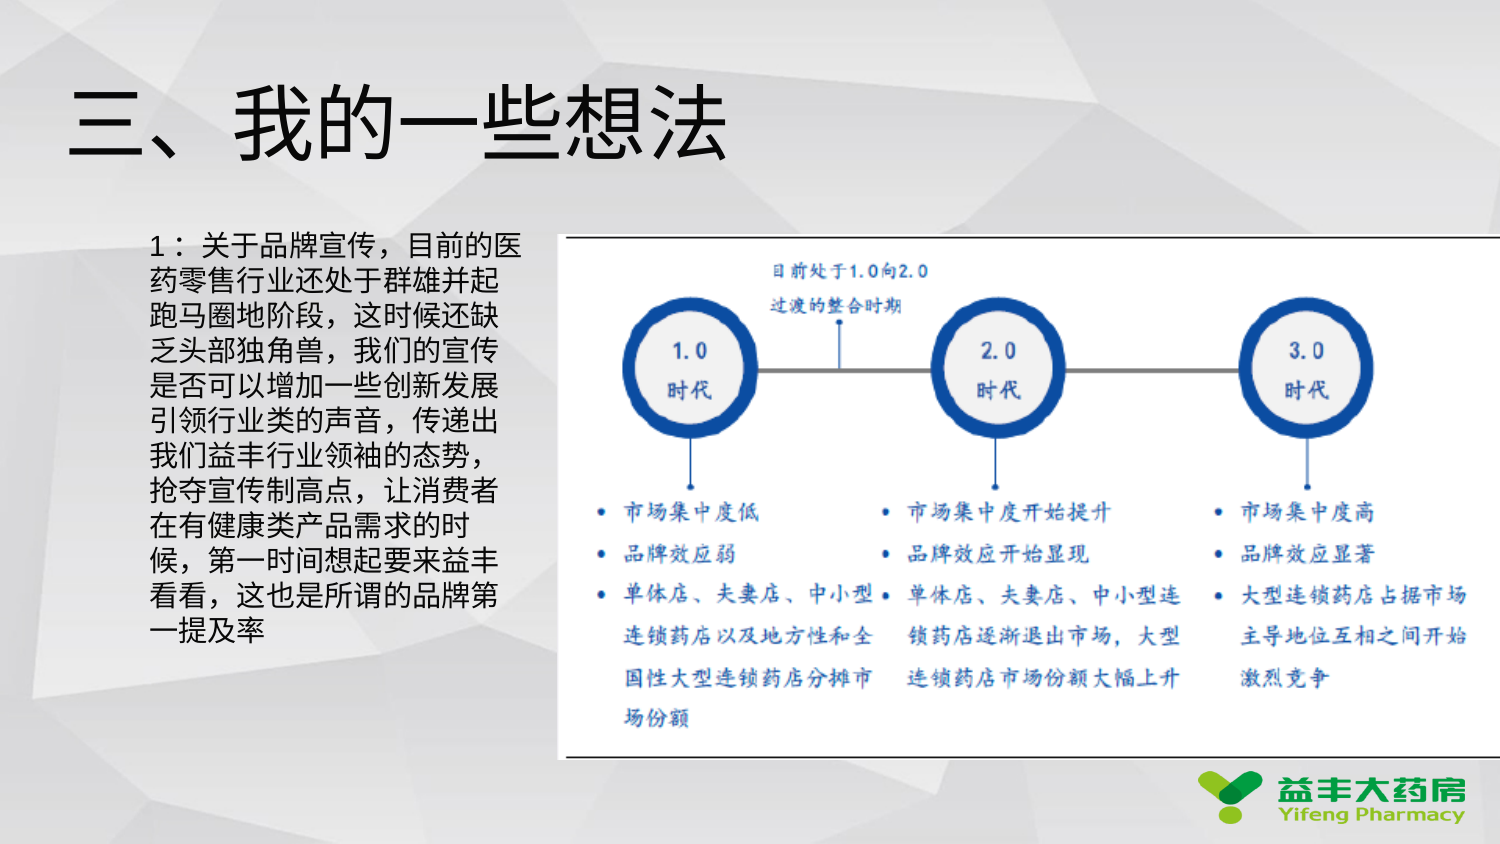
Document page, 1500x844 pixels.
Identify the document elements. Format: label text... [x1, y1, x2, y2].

picture [0, 0, 1500, 844]
text_box 1：关于品牌宣传，目前的医药零售行业还处于群雄并起跑马圈地阶段，这时候还缺乏头部独角兽，我们的宣传是否可以增加一些创新发展引领行业类的声音，传递出我们益丰行业领袖的态势，抢夺宣传制高点，让消费者在有健康类产品需求的时候，第一时间想起要来益丰看看，这也是所谓的品牌第一提及率 [134, 220, 541, 690]
text_box 三、我的一些想法 [50, 64, 1041, 179]
